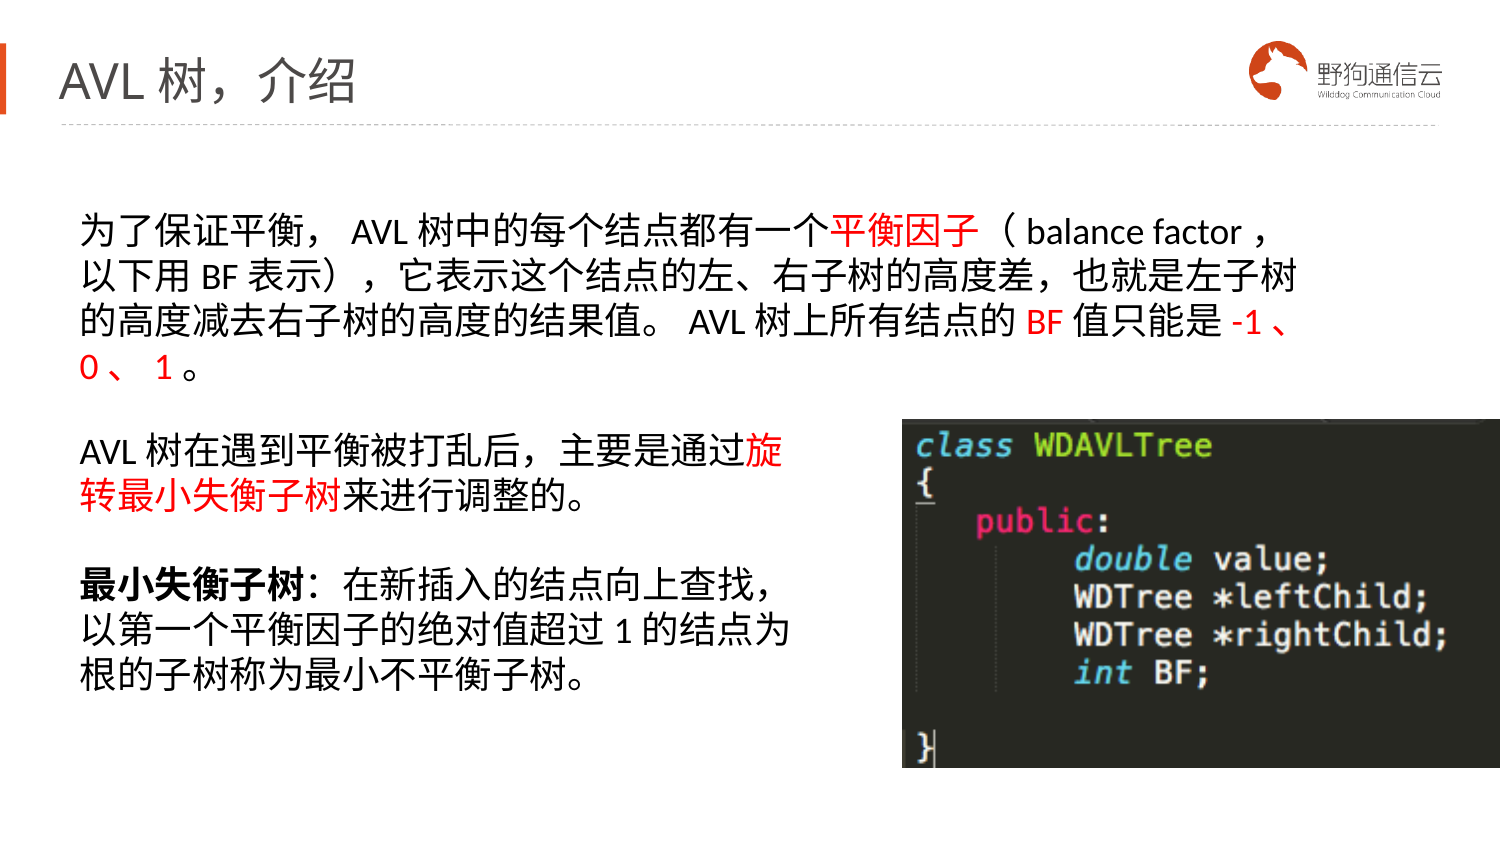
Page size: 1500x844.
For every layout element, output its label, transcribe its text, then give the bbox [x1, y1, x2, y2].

title AVL树，介绍 [44, 26, 1191, 132]
text_box 最小失衡子树：在新插入的结点向上查找，以第一个平衡因子的绝对值超过1的结点为根的子树称为最小不平衡子树。 [64, 553, 834, 704]
picture [0, 0, 1500, 844]
text_box AVL树在遇到平衡被打乱后，主要是通过旋转最小失衡子树来进行调整的。 [64, 419, 834, 525]
text_box 为了保证平衡，AVL树中的每个结点都有一个平衡因子（balance factor，以下用BF表示），它表示这个结点的左、右子树的高度差，也就是左子树的高度减去右子树的高度的结果值。AVL树上所有结点的BF值只能是-1、0、1。 [64, 199, 1332, 395]
